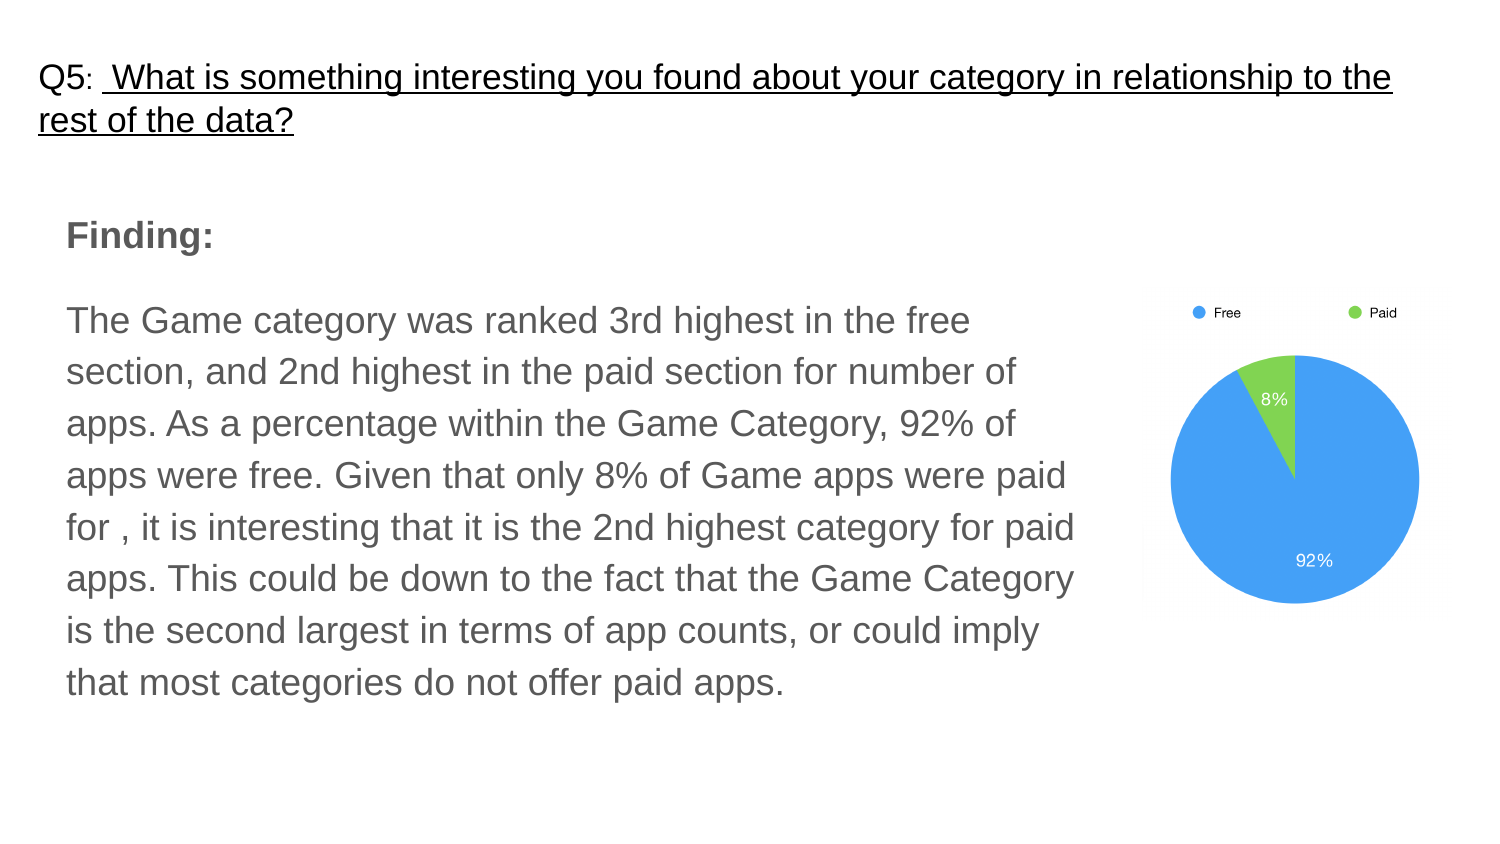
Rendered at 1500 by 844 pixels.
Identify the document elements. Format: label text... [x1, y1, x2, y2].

picture [1142, 286, 1453, 622]
list Finding: The Game category was ranked 3rd highest in the free section, and 2nd highest in the paid section for number of apps. As a percentage within the Game Category, 92% of apps were free. Given that only 8% of Game apps were paid for , it is interesting that it is the 2nd highest category for paid apps. This could be down to the fact that the Game Category is the second largest in terms of app counts, or could imply that most categories do not offer paid apps. [51, 189, 1103, 750]
text_box Q5: What is something interesting you found about your category in relationship to the rest of the data? [23, 39, 1459, 161]
